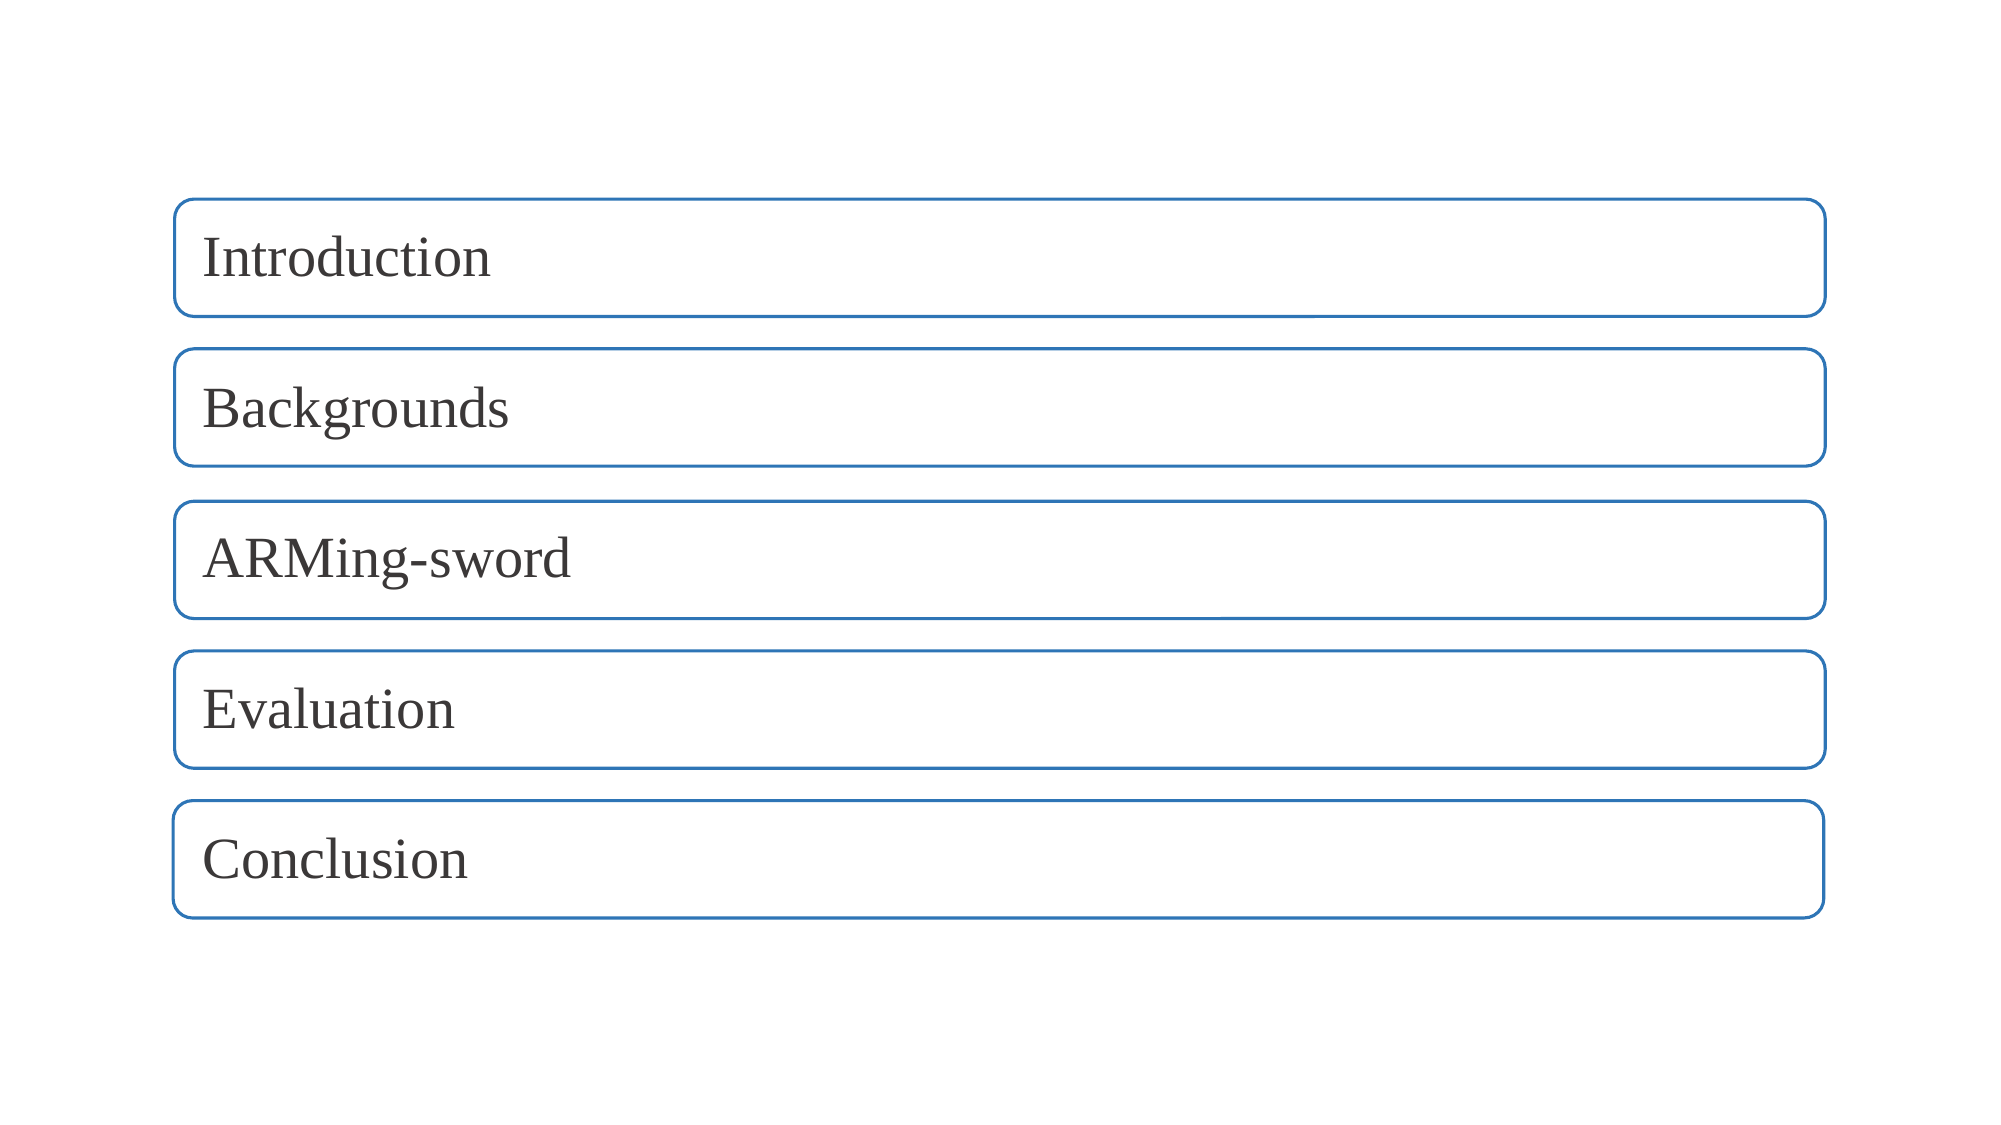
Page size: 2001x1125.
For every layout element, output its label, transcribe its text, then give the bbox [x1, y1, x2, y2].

list Introduction [171, 197, 1828, 319]
list ARMing-sword [171, 498, 1828, 620]
text_box Conclusion [173, 800, 1826, 919]
list Backgrounds [171, 347, 1828, 470]
list Evaluation [171, 648, 1828, 771]
